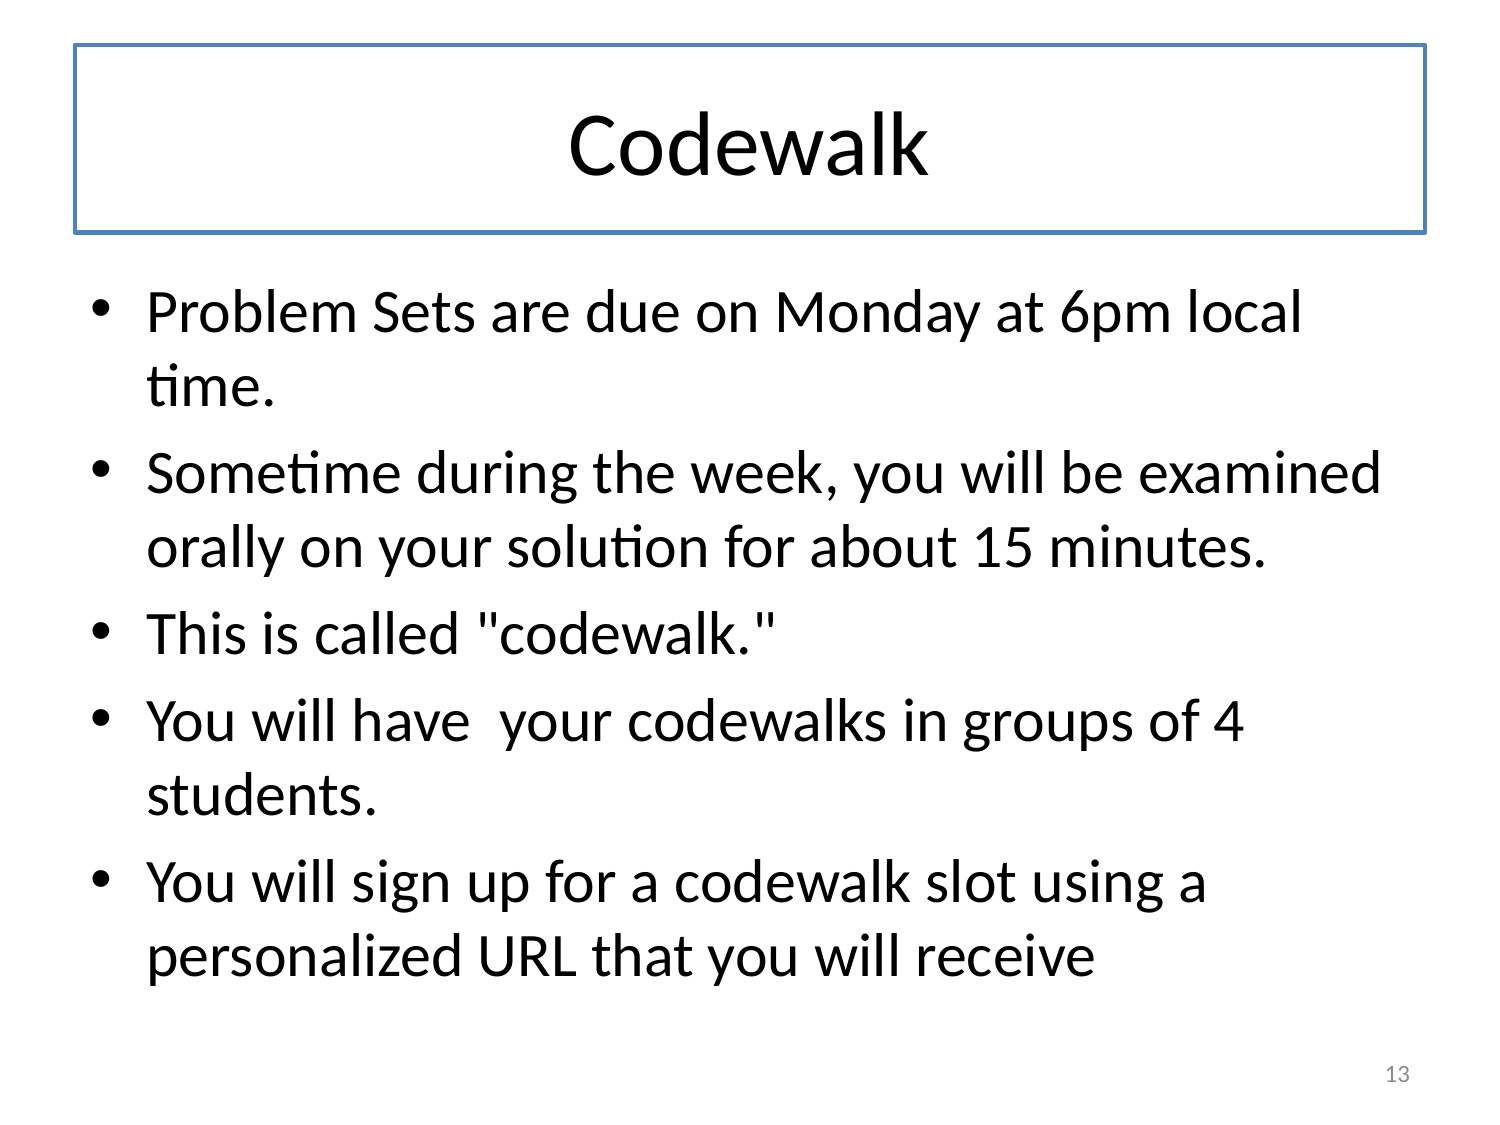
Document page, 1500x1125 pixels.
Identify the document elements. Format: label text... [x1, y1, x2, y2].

list Problem Sets are due on Monday at 6pm local time. Sometime during the week, you will be examined orally on your solution for about 15 minutes. This is called "codewalk." You will have your codewalks in groups of 4 students. You will sign up for a codewalk slot using a personalized URL that you will receive [75, 262, 1425, 1005]
title Codewalk [73, 43, 1427, 235]
slide_number 13 [1074, 1042, 1425, 1103]
